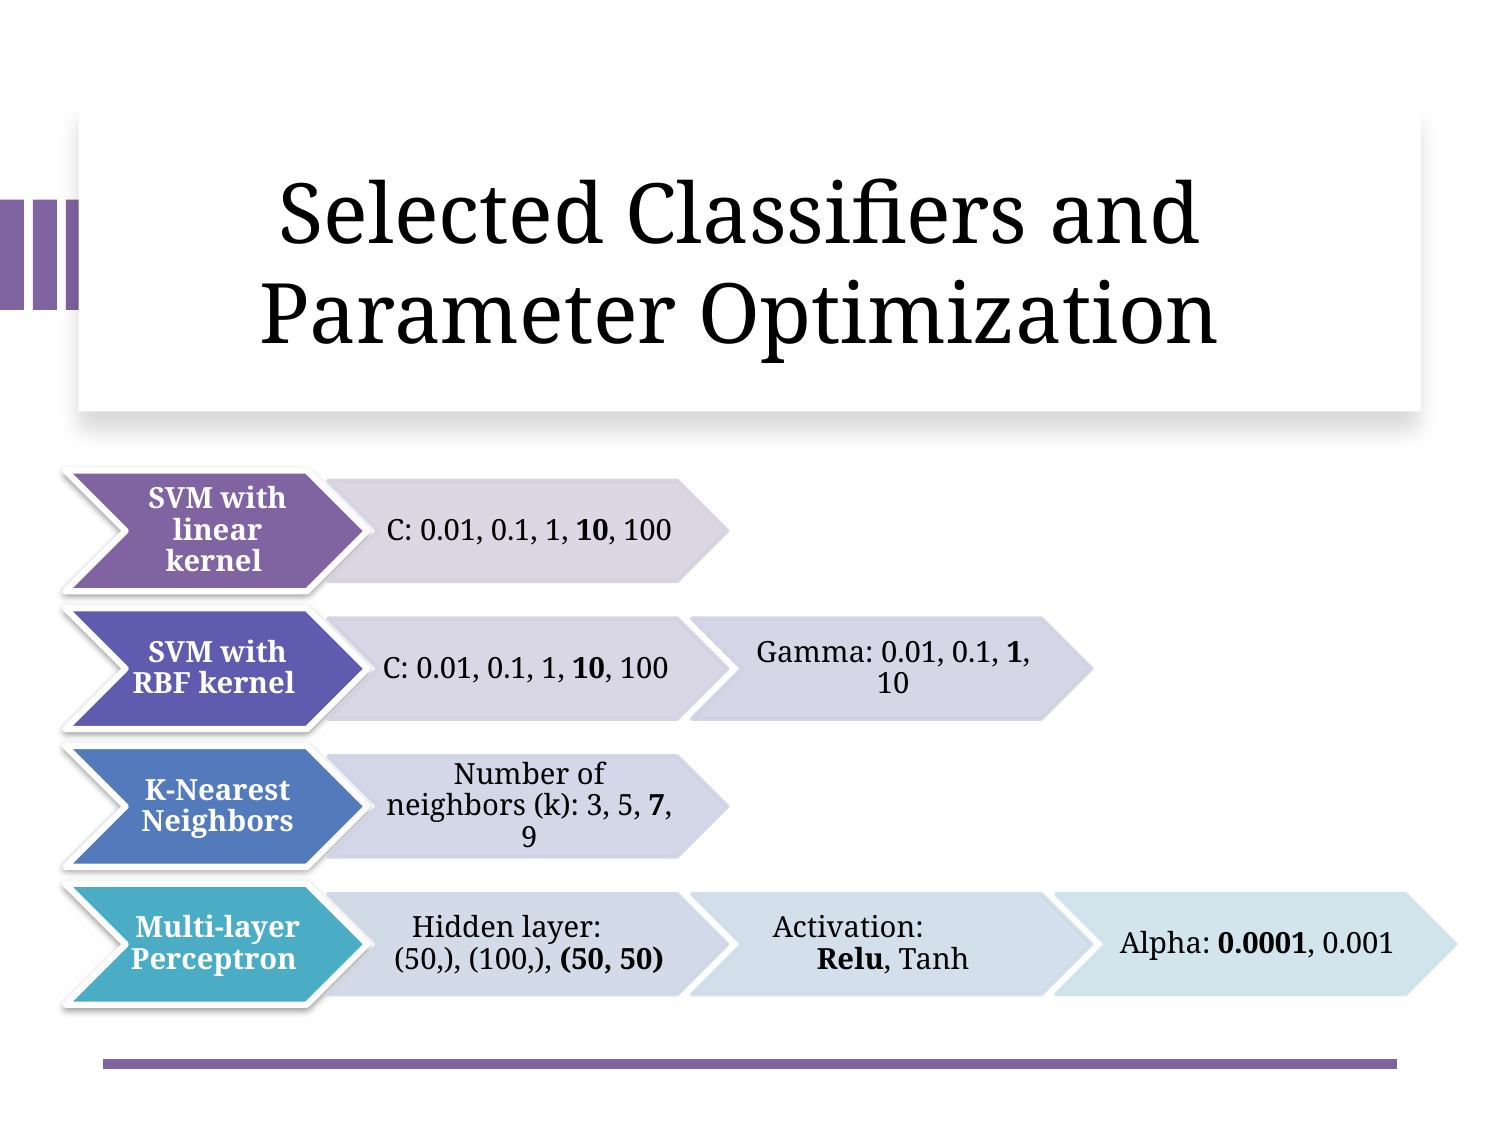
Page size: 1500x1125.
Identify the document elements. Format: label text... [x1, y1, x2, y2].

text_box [0, 199, 91, 311]
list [44, 470, 1476, 1005]
text_box [77, 99, 1423, 413]
title Selected Classifiers and Parameter Optimization [128, 132, 1352, 388]
text_box [0, 0, 1500, 1125]
